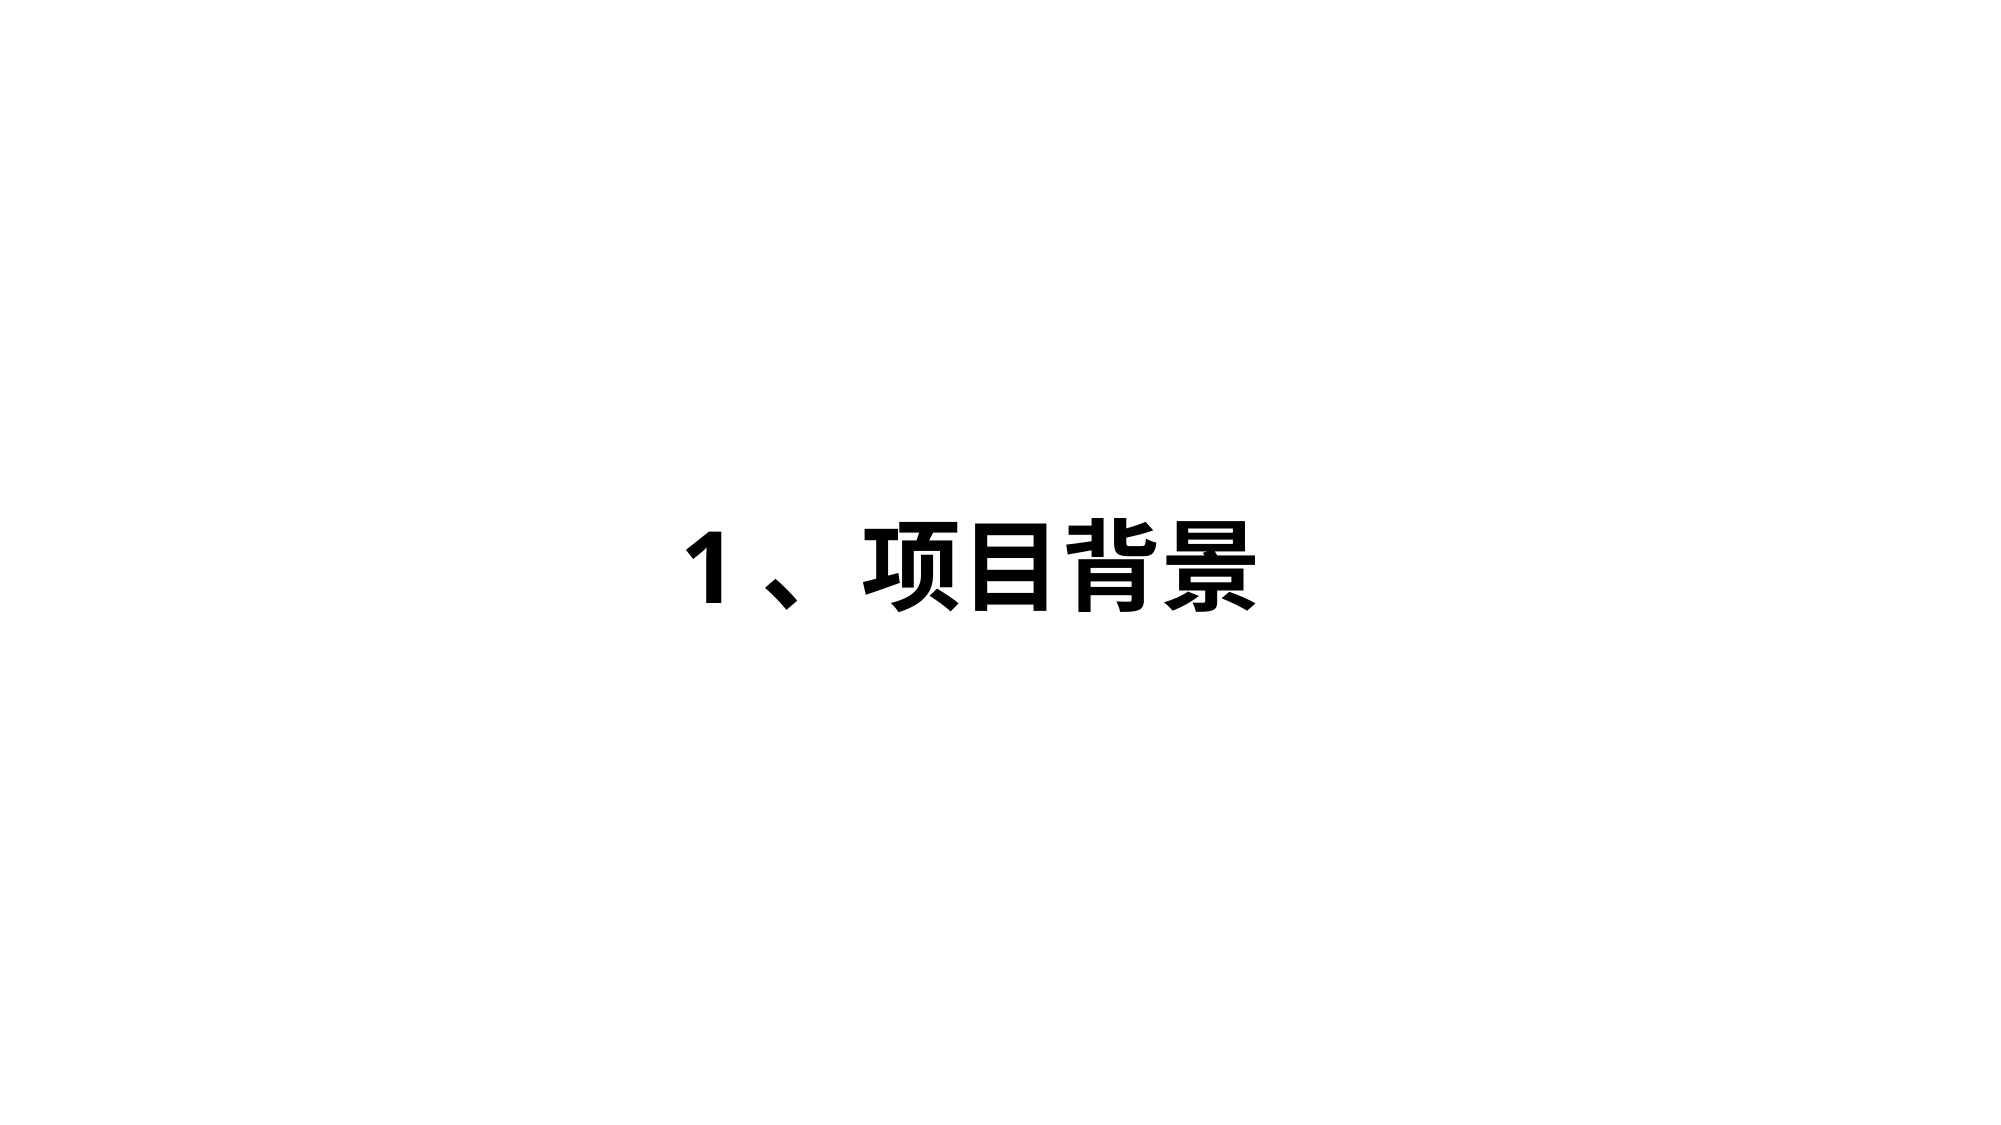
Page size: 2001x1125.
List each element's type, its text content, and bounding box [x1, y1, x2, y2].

title 1、项目背景 [220, 119, 1721, 947]
